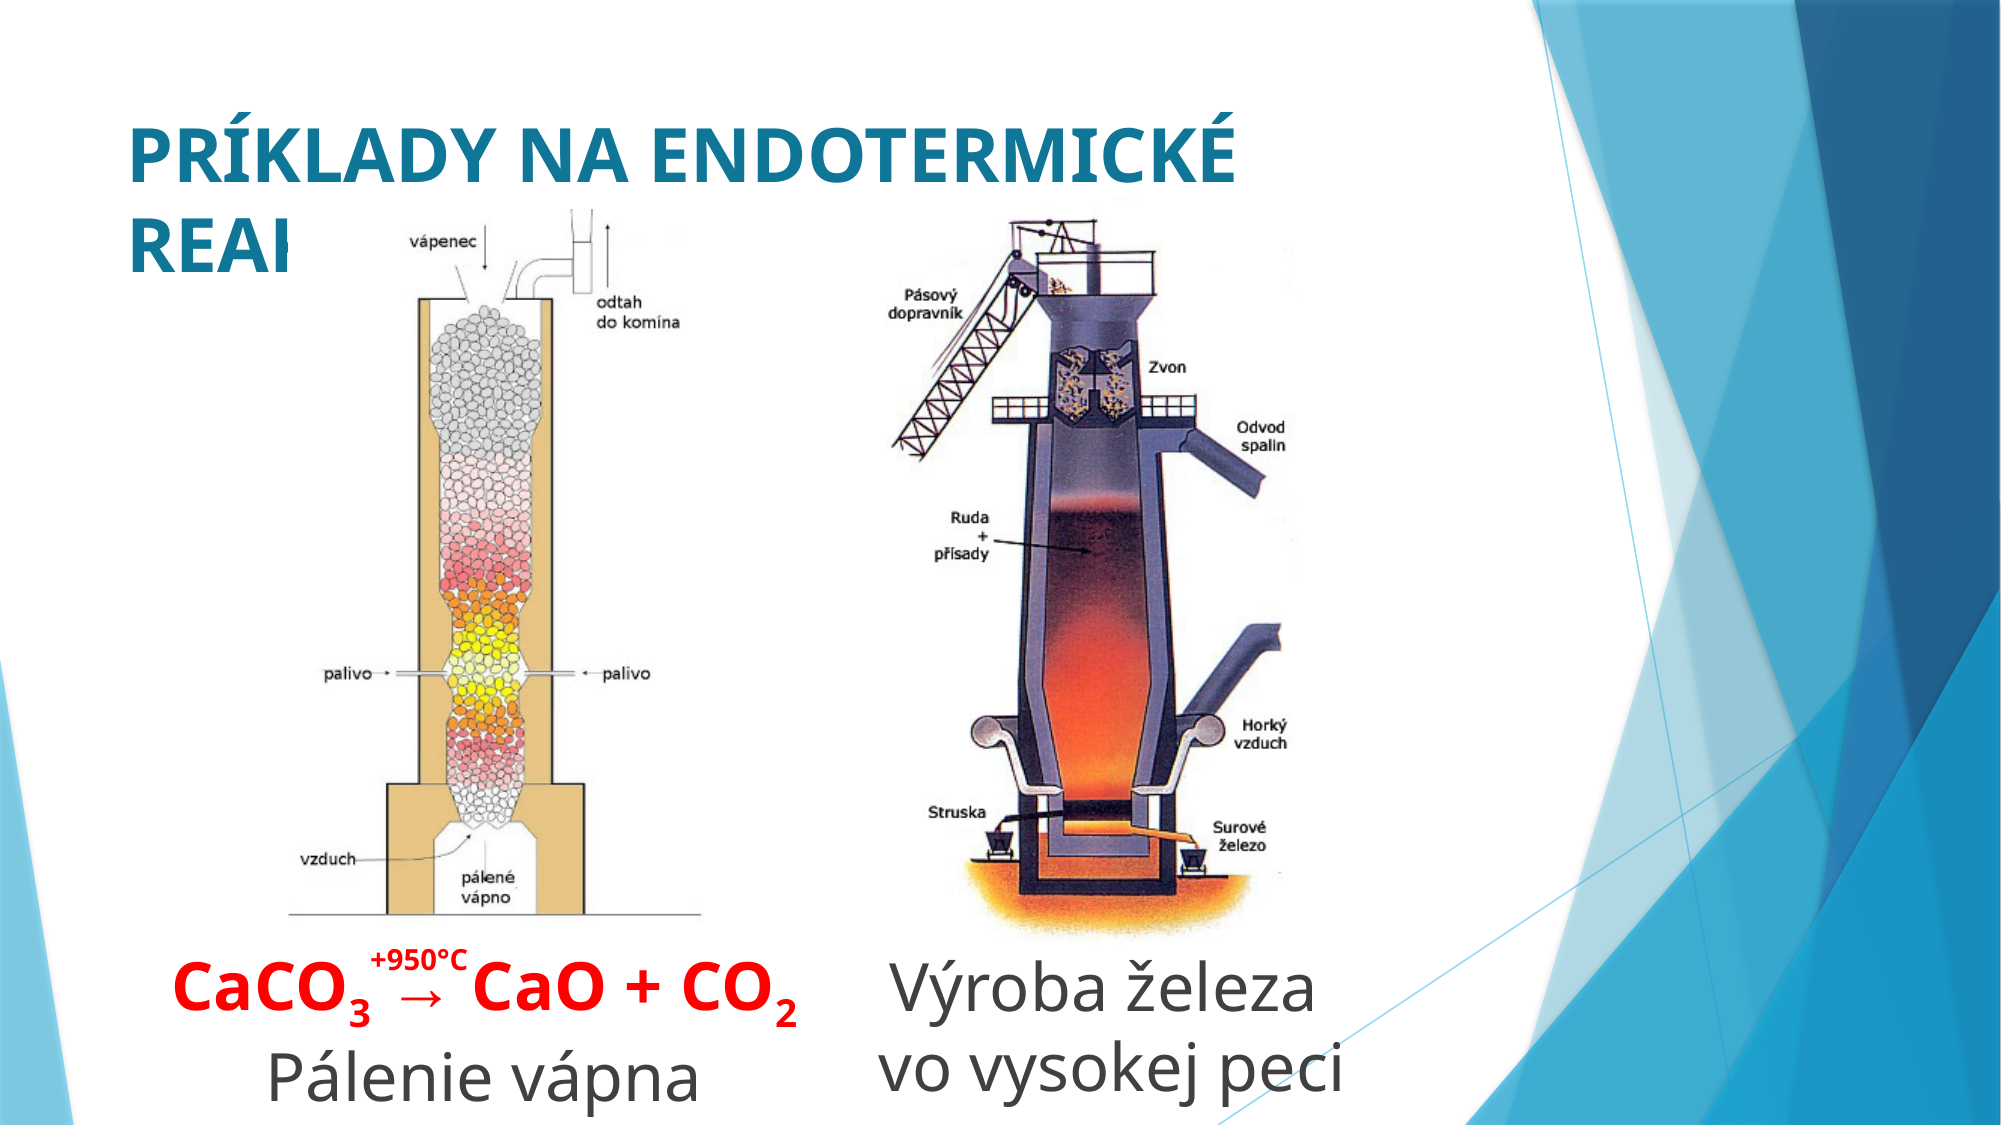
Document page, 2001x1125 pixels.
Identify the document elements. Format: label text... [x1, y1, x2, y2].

picture [875, 196, 1350, 971]
text_box CaCO3 → CaO + CO2 Pálenie vápna [147, 936, 822, 1041]
title PRÍKLADY NA ENDOTERMICKÉ REAKCIE [111, 99, 1522, 231]
text_box Výroba železa vo vysokej peci [863, 936, 1362, 1112]
picture [288, 209, 704, 938]
text_box +950°C [355, 946, 484, 984]
